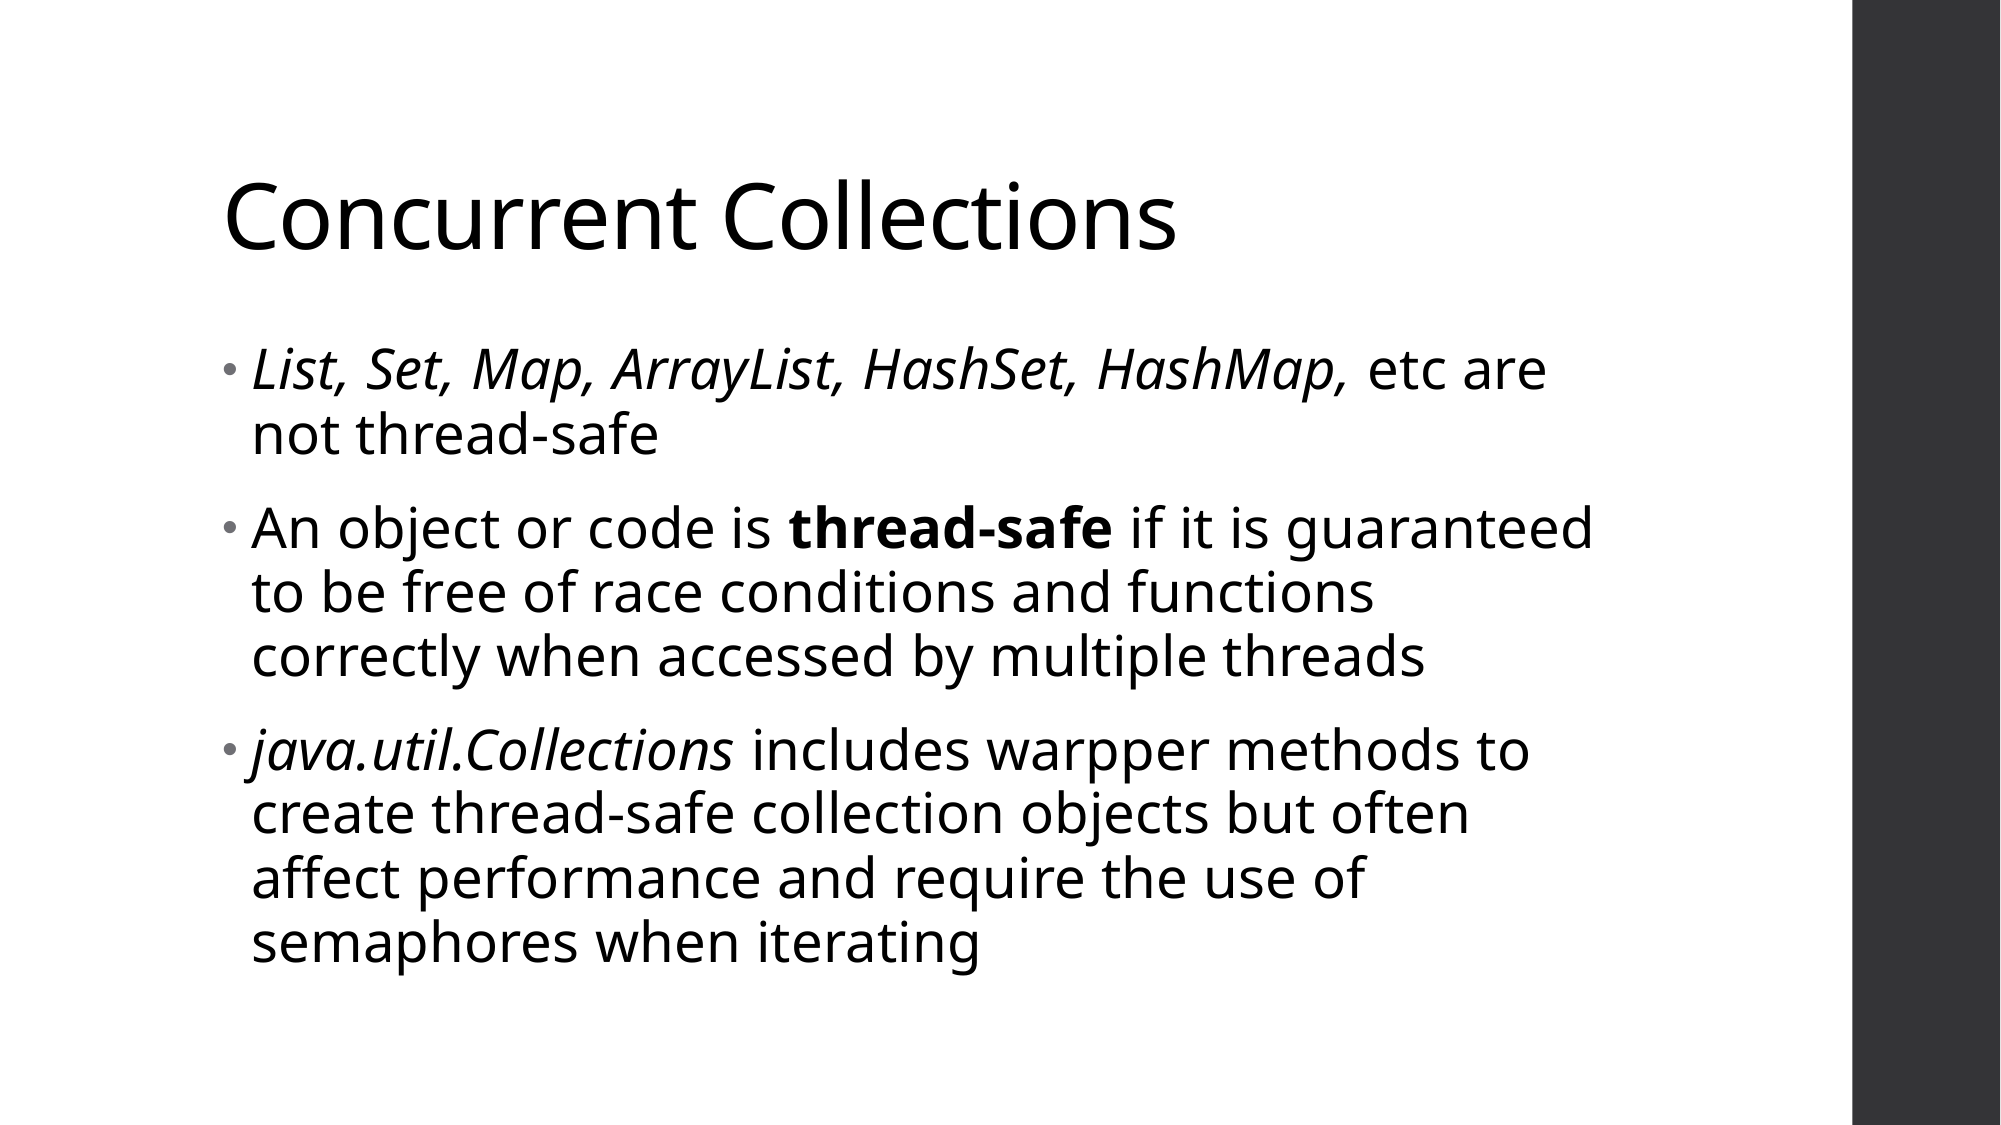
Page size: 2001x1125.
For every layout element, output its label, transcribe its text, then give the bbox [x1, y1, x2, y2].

list List, Set, Map, ArrayList, HashSet, HashMap, etc are not thread-safe An object or code is thread-safe if it is guaranteed to be free of race conditions and functions correctly when accessed by multiple threads java.util.Collections includes warpper methods to create thread-safe collection objects but often affect performance and require the use of semaphores when iterating [206, 299, 1617, 1014]
title Concurrent Collections [206, 60, 1797, 278]
